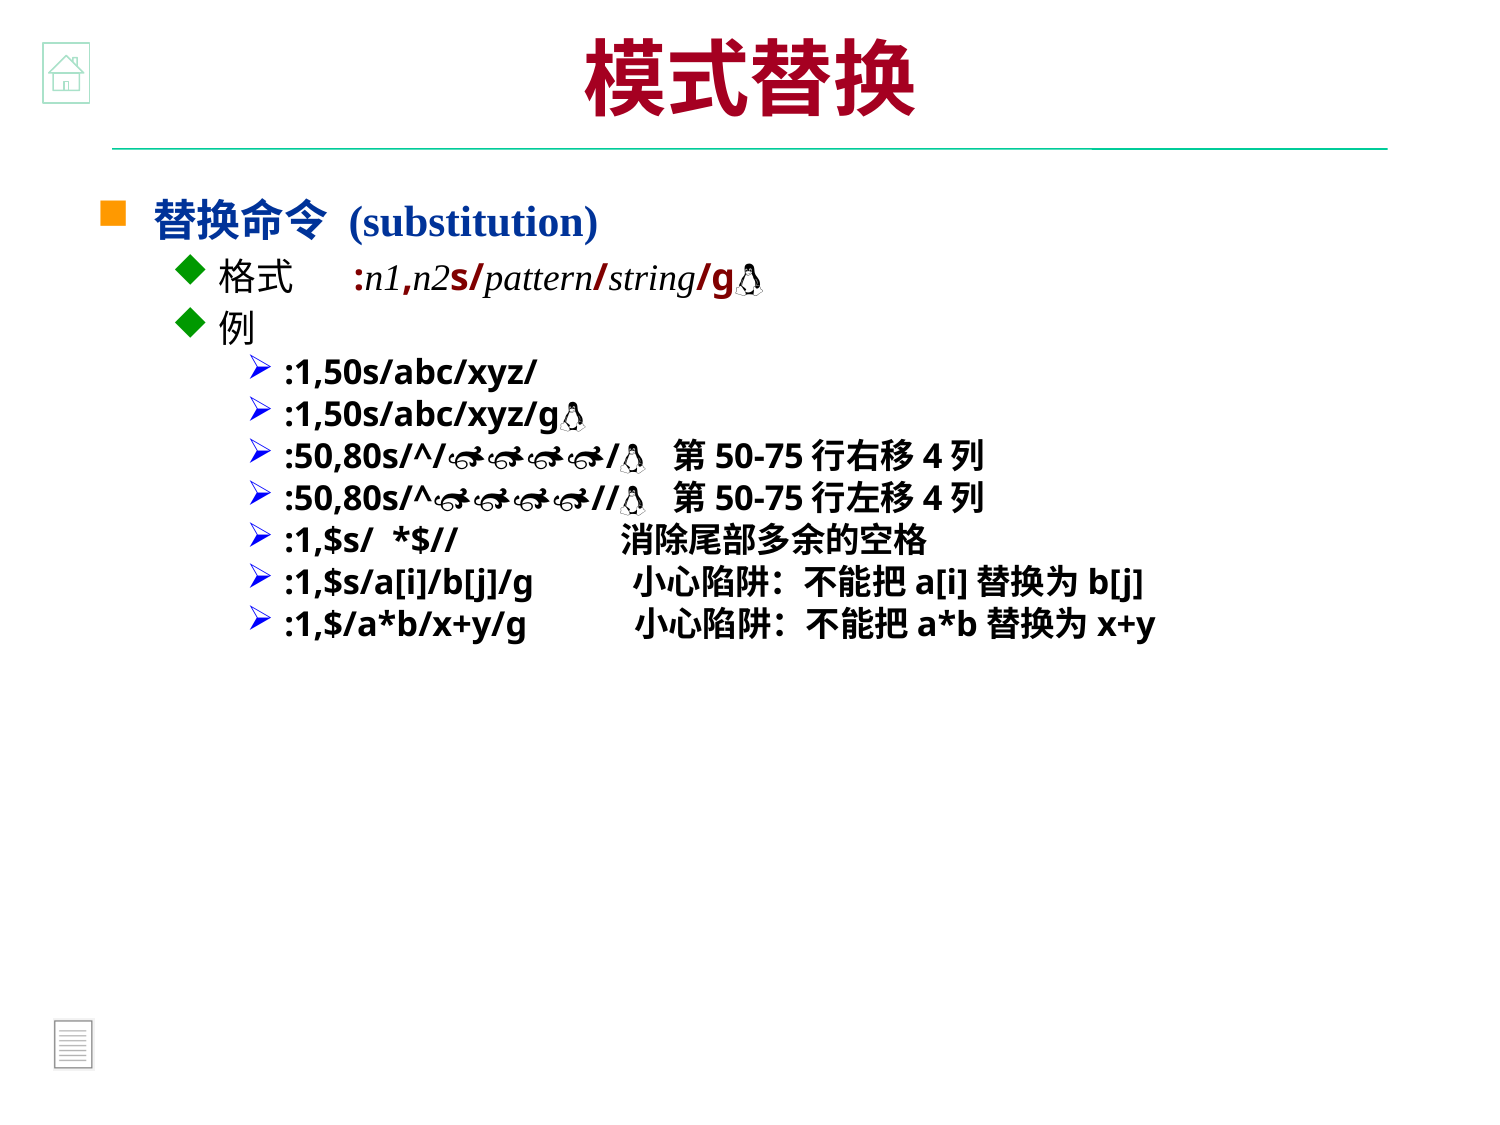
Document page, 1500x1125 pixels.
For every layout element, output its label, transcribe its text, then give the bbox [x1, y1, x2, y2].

text_box 模式替换 [0, 18, 1500, 149]
text_box 替换命令 (substitution) 格式 :n1,n2s/pattern/string/g 例 :1,50s/abc/xyz/ :1,50s/abc/xyz/g :50,80s/^// 第50-75行右移4列 :50,80s/^// 第50-75行左移4列 :1,$s/ *$// 消除尾部多余的空格 :1,$s/a[i]/b[j]/g 小心陷阱：不能把a[i]替换为b[j] :1,$/a*b/x+y/g 小心陷阱：不能把a*b替换为x+y [85, 187, 1415, 726]
text_box [42, 42, 90, 104]
picture [52, 1017, 95, 1071]
